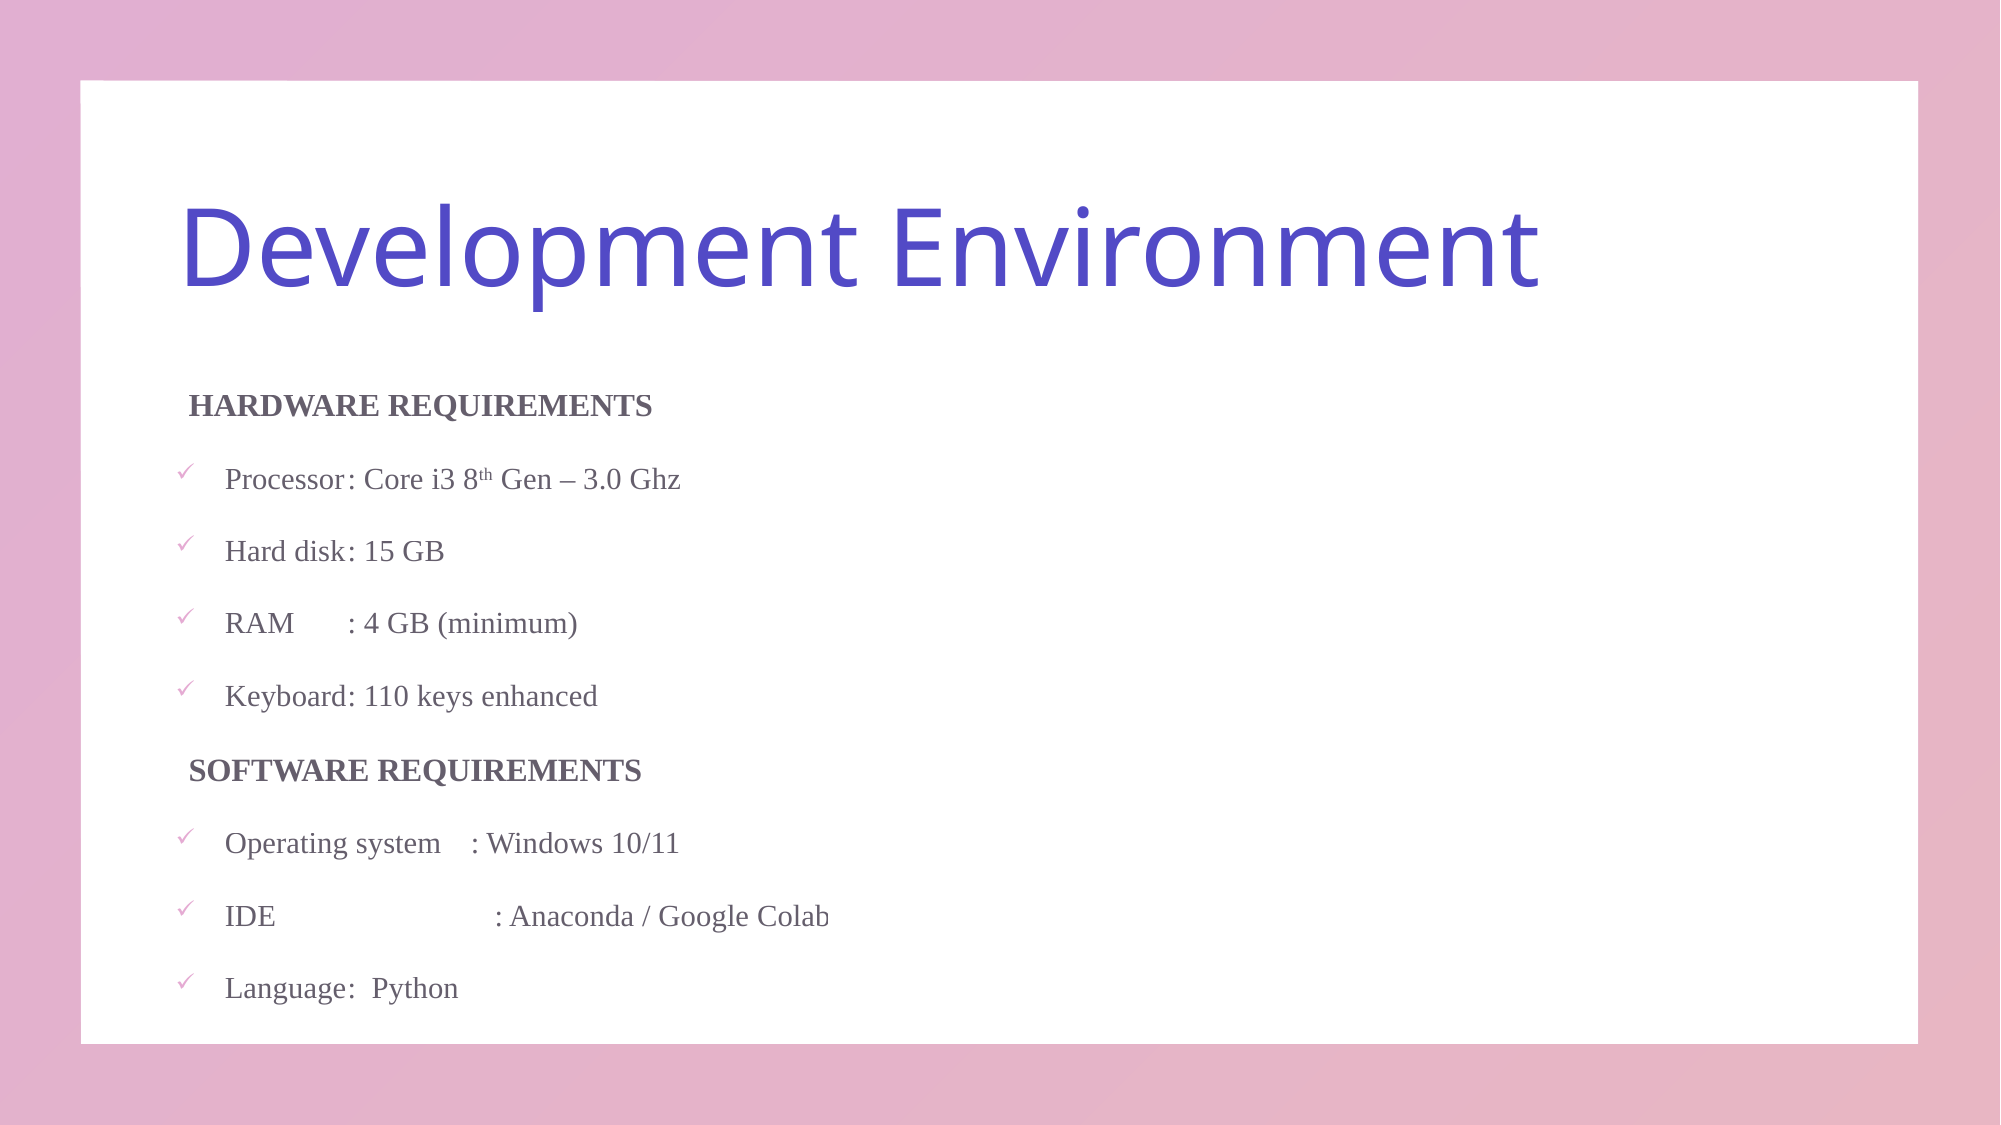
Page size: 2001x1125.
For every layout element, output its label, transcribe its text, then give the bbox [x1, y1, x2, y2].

text_box Development Environment [162, 136, 1572, 357]
list HARDWARE REQUIREMENTS Processor : Core i3 8th Gen – 3.0 Ghz Hard disk : 15 GB RAM : 4 GB (minimum) Keyboard : 110 keys enhanced SOFTWARE REQUIREMENTS Operating system : Windows 10/11 IDE : Anaconda / Google Colab Language : Python [137, 357, 1863, 1014]
